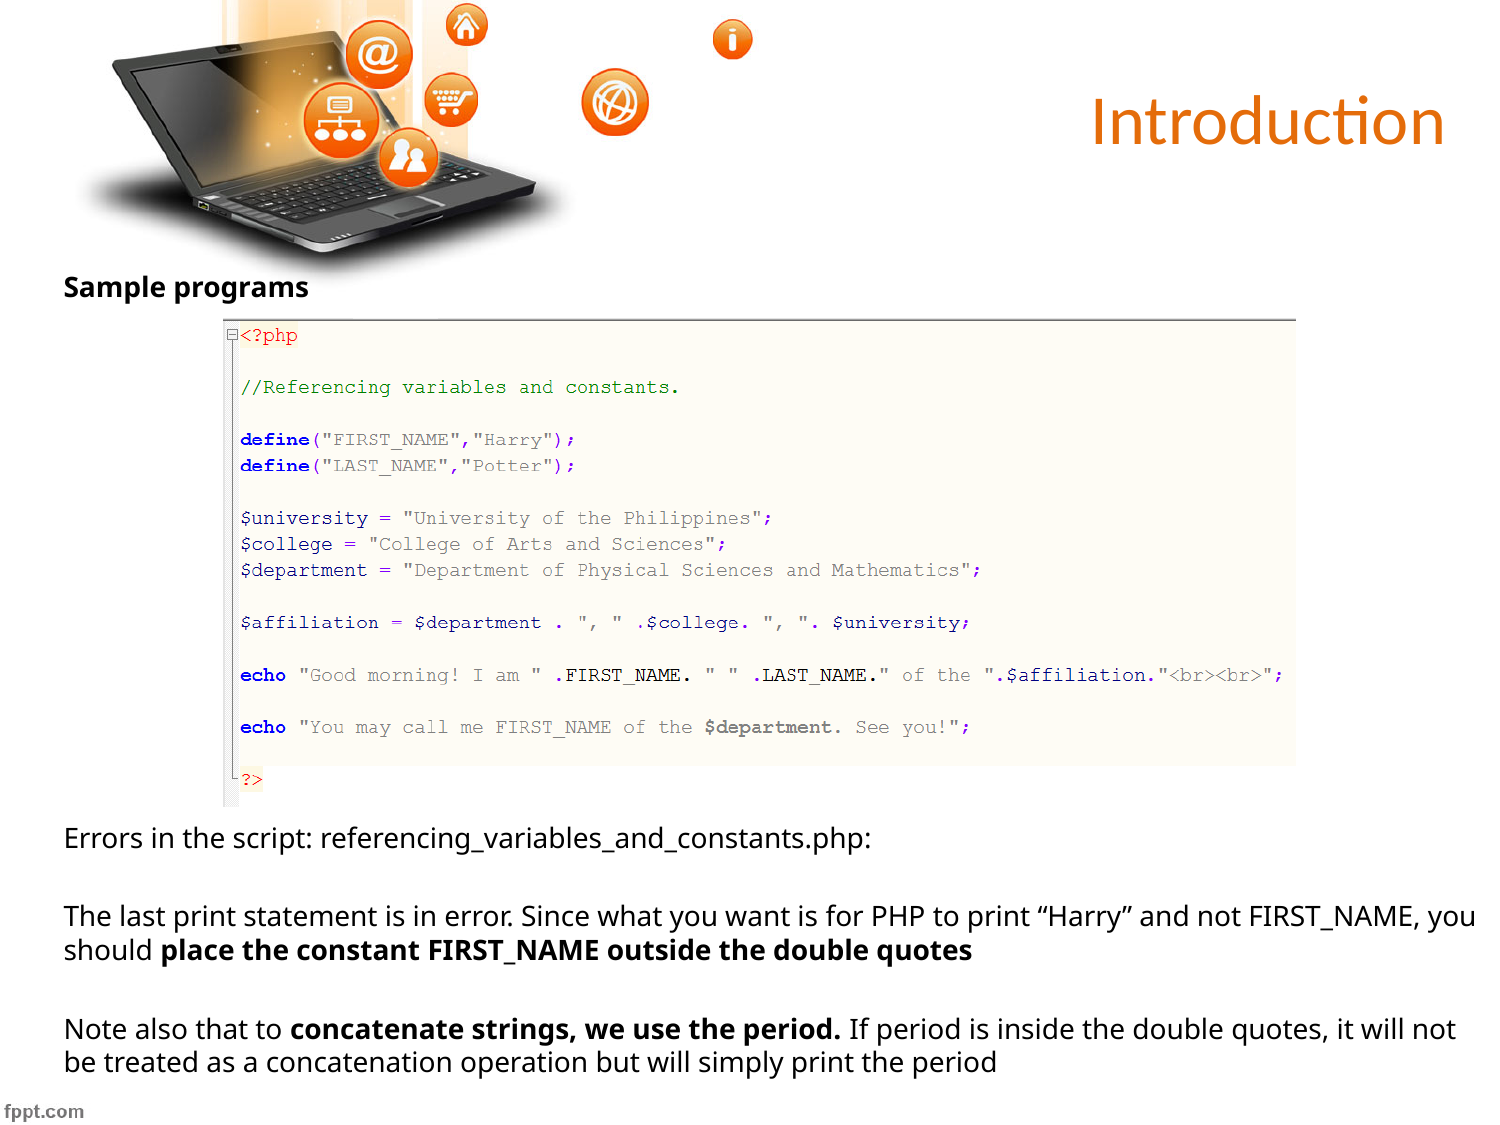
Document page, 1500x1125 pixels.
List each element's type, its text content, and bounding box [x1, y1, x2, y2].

title Introduction [1075, 66, 1500, 167]
picture [223, 318, 1296, 807]
picture [0, 0, 1500, 1125]
list Sample programs Errors in the script: referencing_variables_and_constants.php: The last print statement is in error. Since what you want is for PHP to print “Harry” and not FIRST_NAME, you should place the constant FIRST_NAME outside the double quotes Note also that to concatenate strings, we use the period. If period is inside the double quotes, it will not be treated as a concatenation operation but will simply print the period [48, 261, 1500, 1089]
